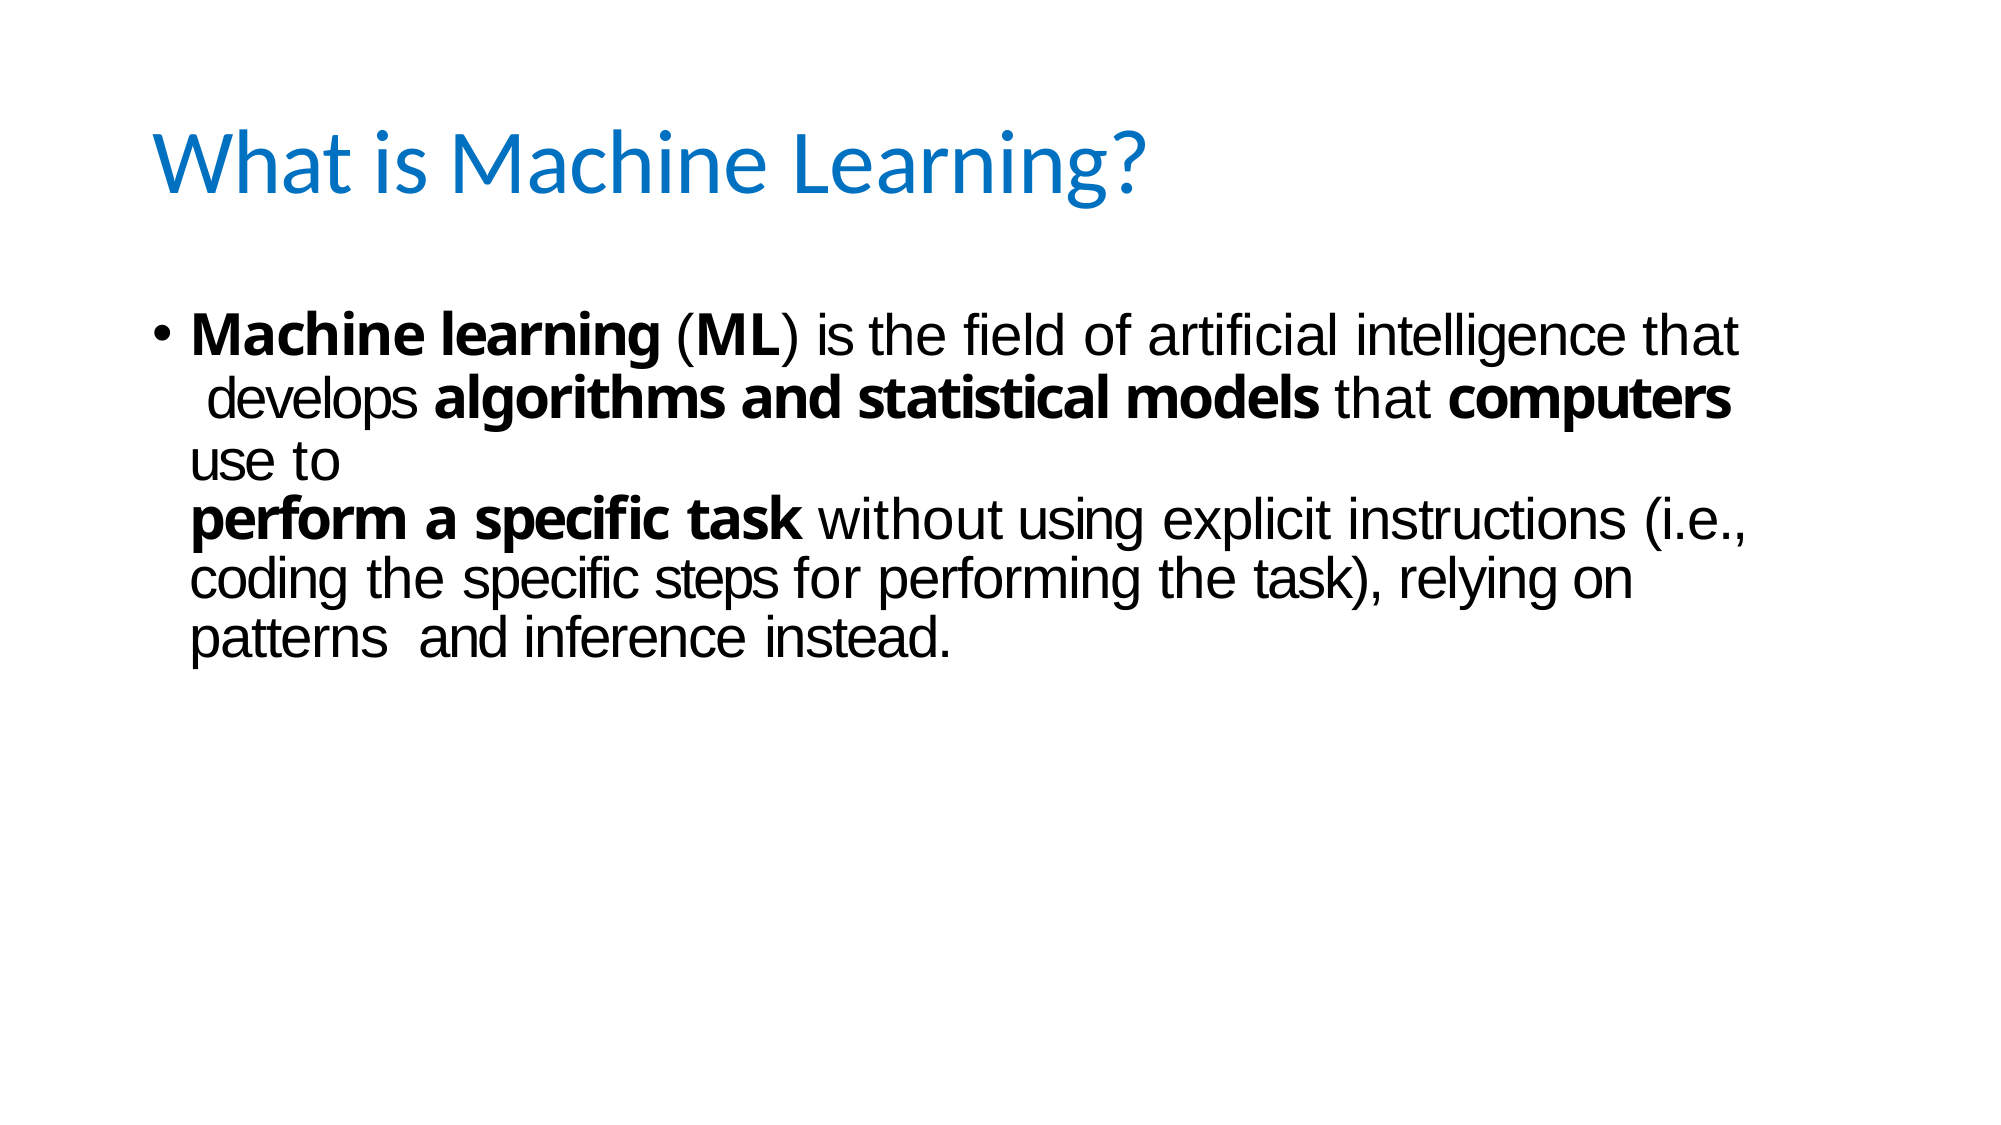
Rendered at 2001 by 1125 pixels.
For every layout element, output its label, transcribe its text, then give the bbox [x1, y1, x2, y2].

title What is Machine Learning? [150, 100, 1154, 291]
text_box Machine learning (ML) is the field of artificial intelligence that develops algorithms and statistical models that computers use to perform a specific task without using explicit instructions (i.e., coding the specific steps for performing the task), relying on patterns and inference instead. [150, 294, 1931, 670]
